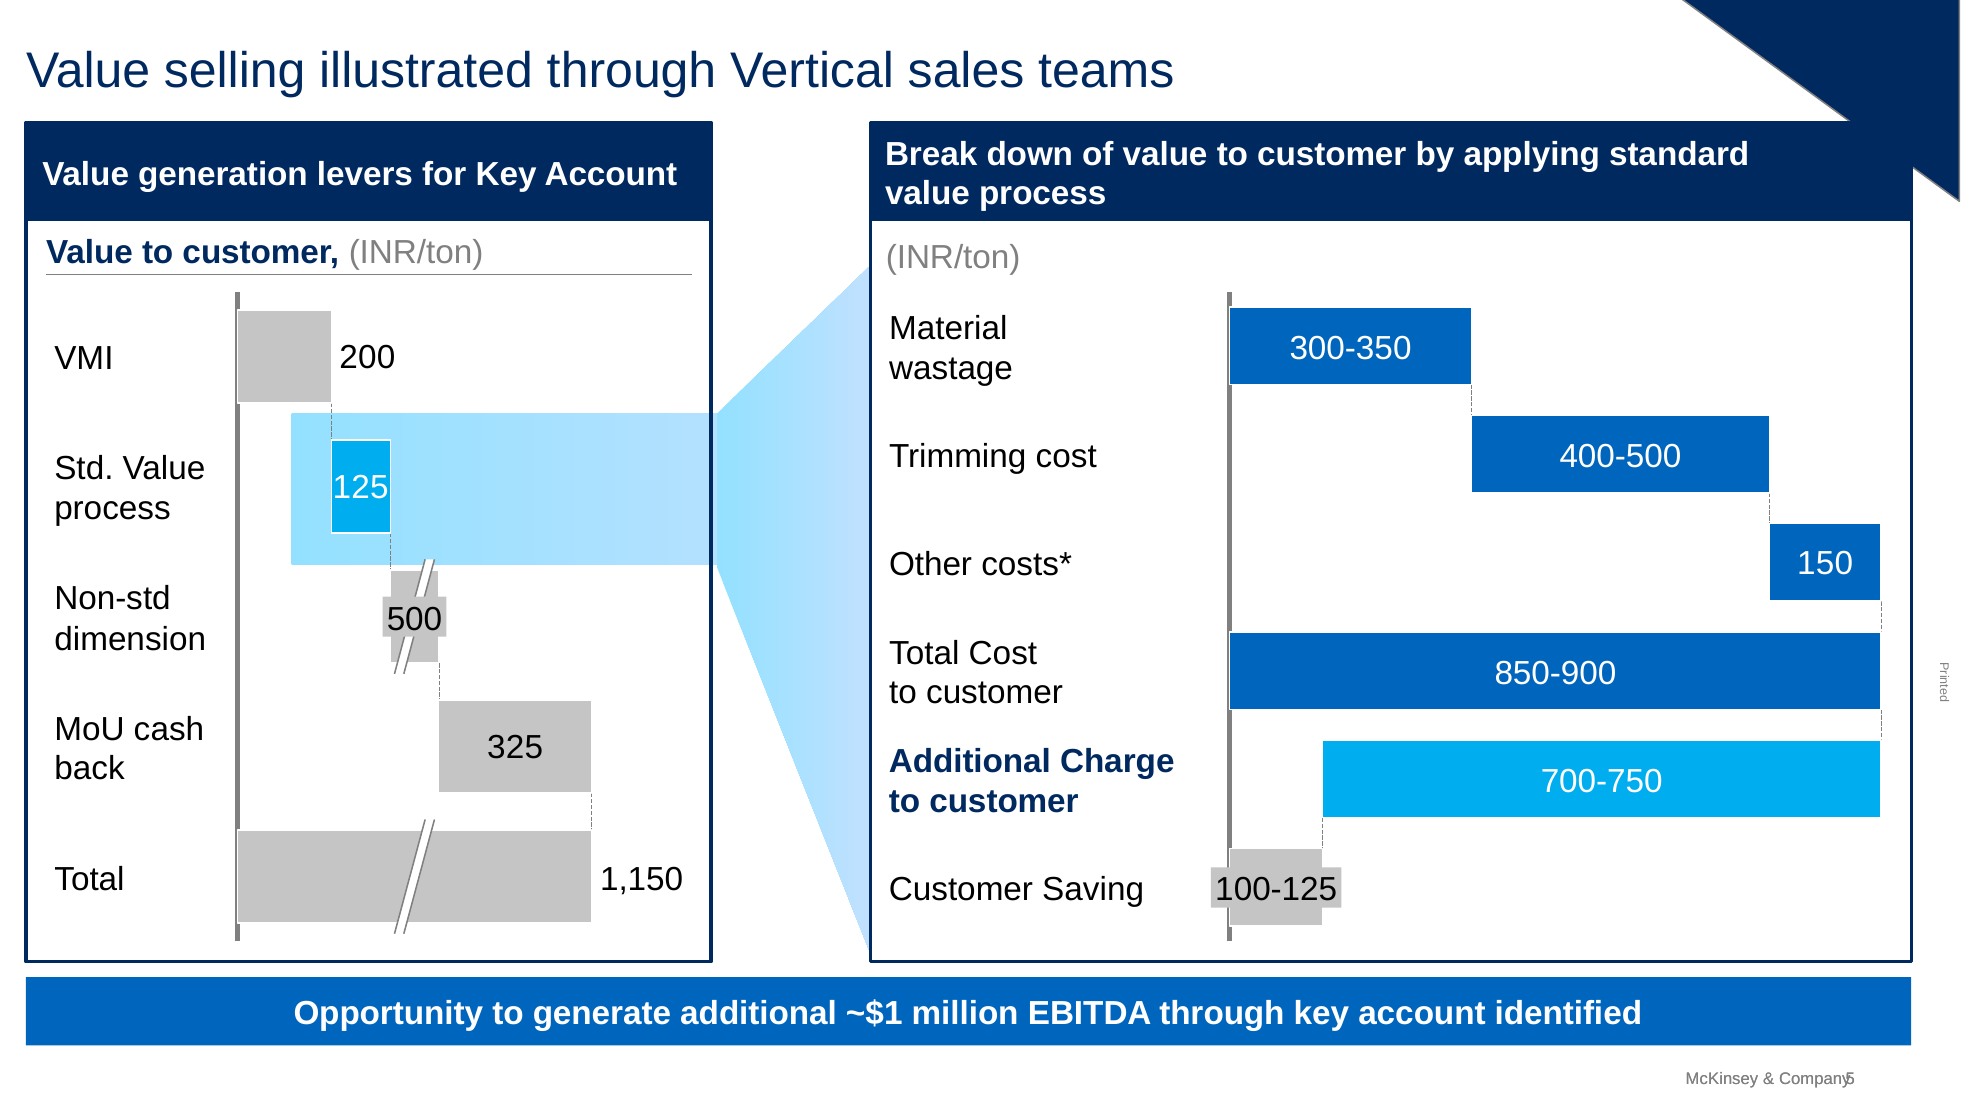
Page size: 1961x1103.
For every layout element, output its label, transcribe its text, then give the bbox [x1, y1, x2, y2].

text_box [869, 223, 1913, 964]
text_box Additional Charge to customer [889, 739, 1186, 820]
text_box Trimming cost [889, 434, 1098, 475]
text_box (INR/ton) [885, 235, 1896, 275]
text_box MoU cash back [54, 706, 205, 787]
text_box Customer Saving [889, 867, 1145, 908]
text_box Break down of value to customer by applying standard value process [868, 120, 1913, 223]
text_box Total Cost to customer [889, 630, 1064, 711]
chart [1215, 277, 1895, 956]
text_box Material wastage [889, 305, 1017, 386]
text_box Opportunity to generate additional ~$1 million EBITDA through key account identified [24, 975, 1913, 1048]
chart [215, 277, 615, 956]
text_box VMI [54, 336, 114, 377]
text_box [45, 230, 693, 275]
text_box Other costs* [889, 542, 1073, 583]
text_box Total [54, 856, 125, 897]
title Value selling illustrated through Vertical sales teams [26, 37, 1667, 99]
text_box Std. Value process [54, 446, 210, 527]
text_box Non-std dimension [54, 576, 206, 657]
text_box 1,150 [620, 856, 688, 897]
text_box [24, 120, 713, 964]
text_box Value generation levers for Key Account [25, 120, 713, 223]
text_box [714, 264, 872, 953]
